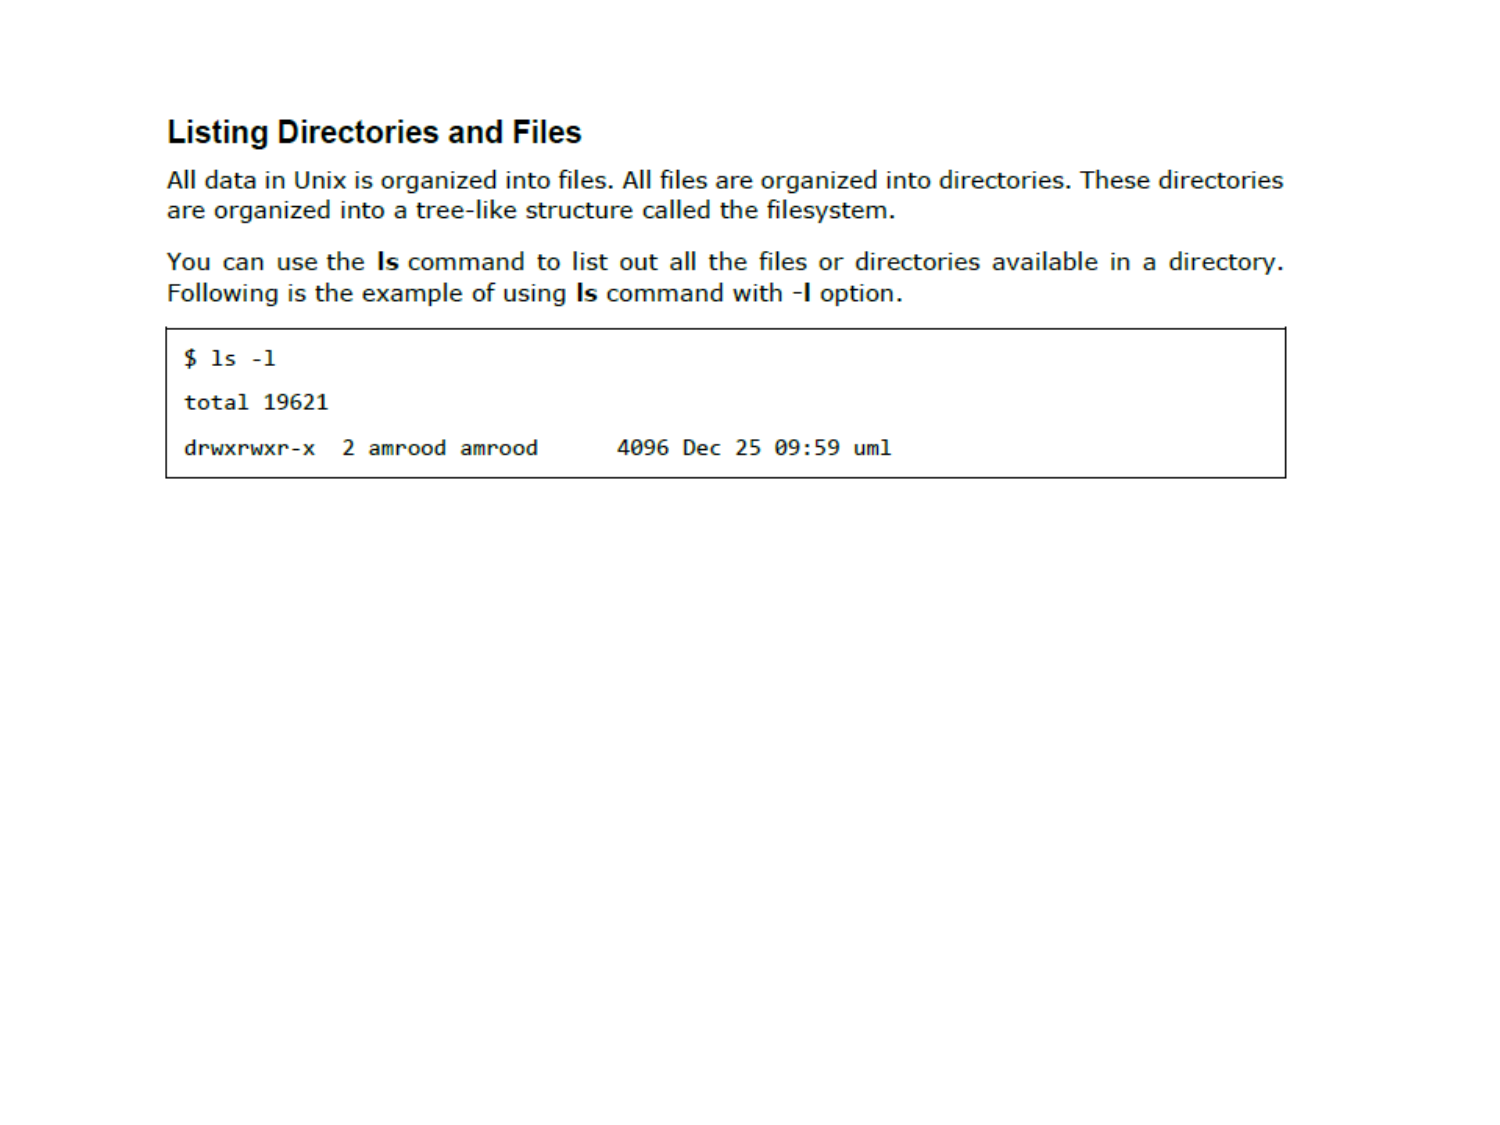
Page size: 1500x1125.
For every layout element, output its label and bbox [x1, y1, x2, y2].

picture [149, 112, 1293, 482]
